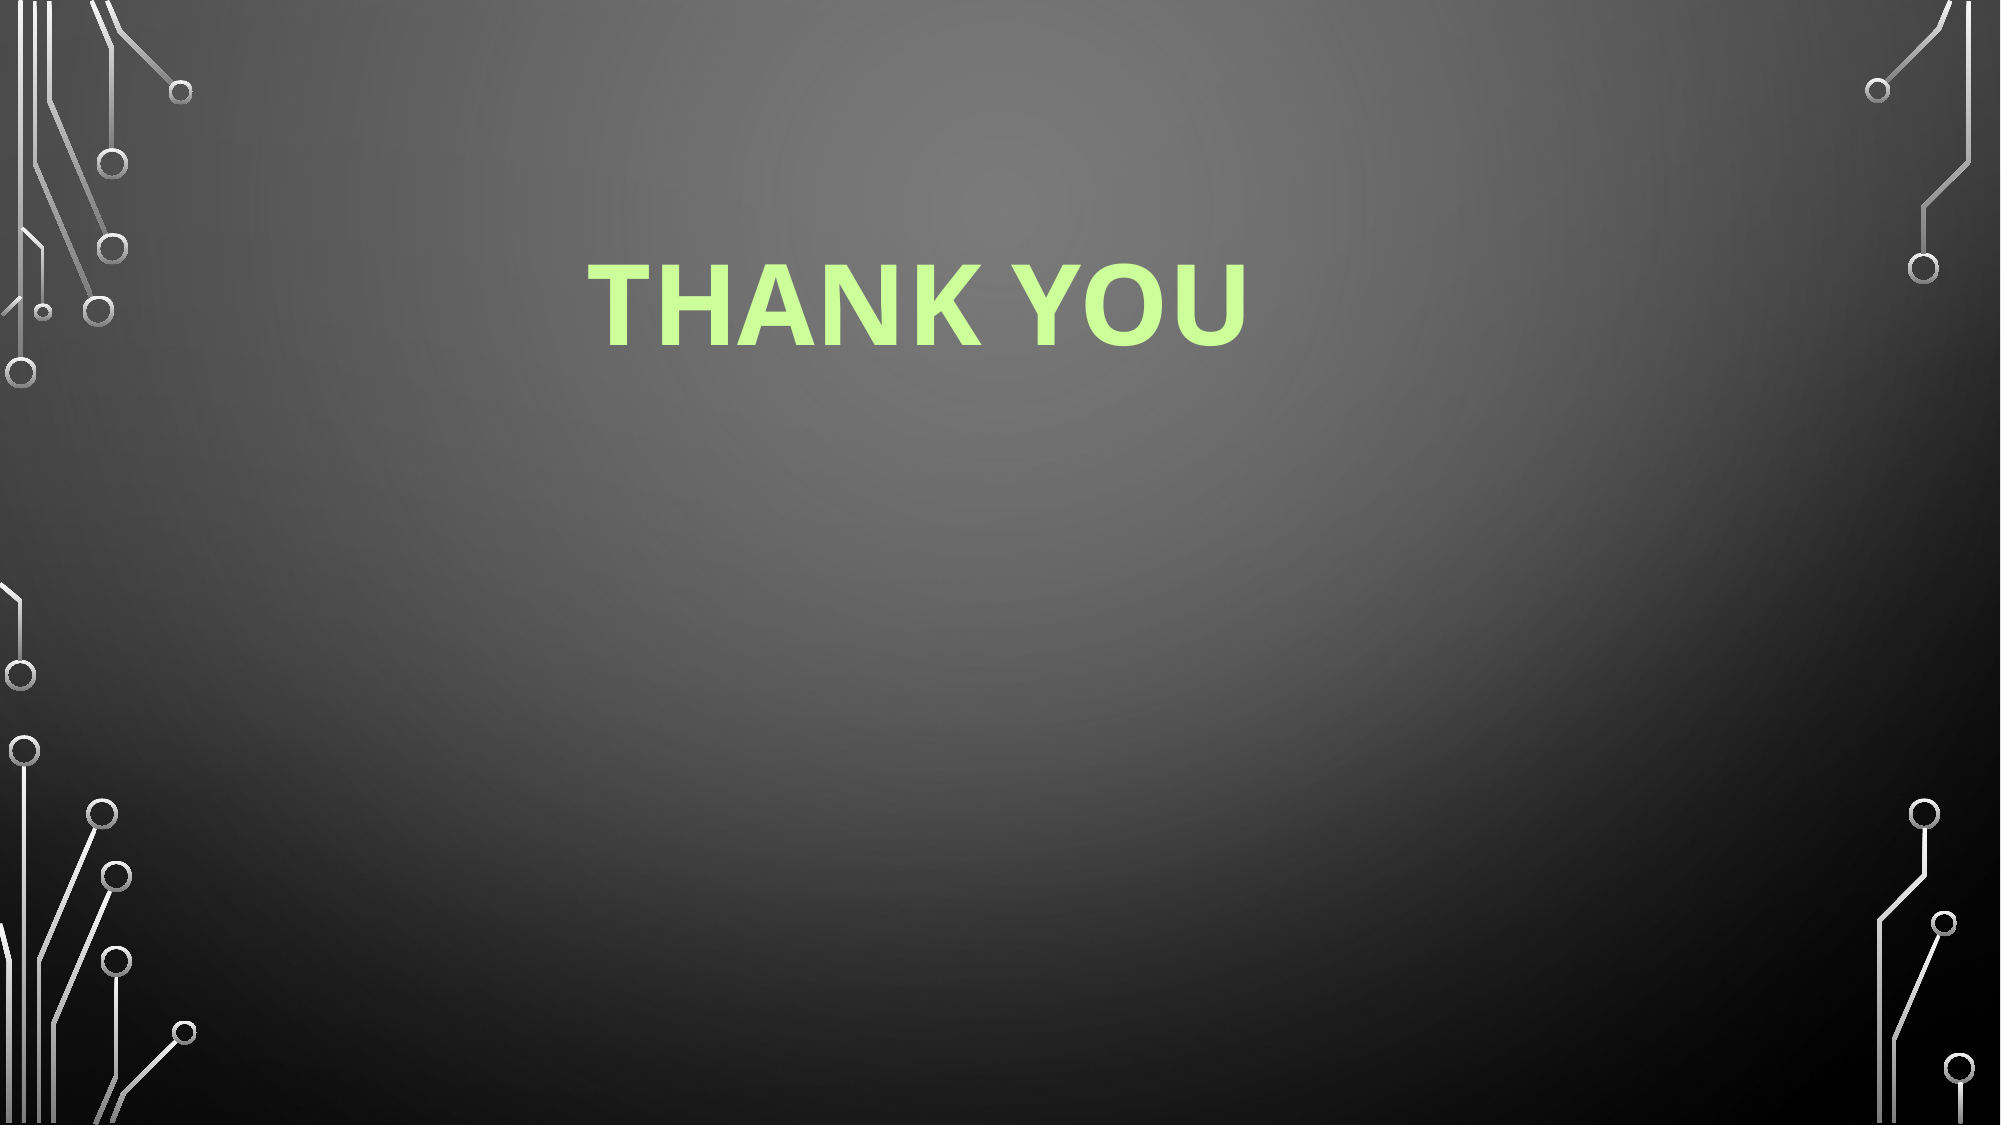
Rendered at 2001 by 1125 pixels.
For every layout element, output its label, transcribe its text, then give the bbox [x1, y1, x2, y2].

text_box THANK YOU [451, 225, 1419, 376]
